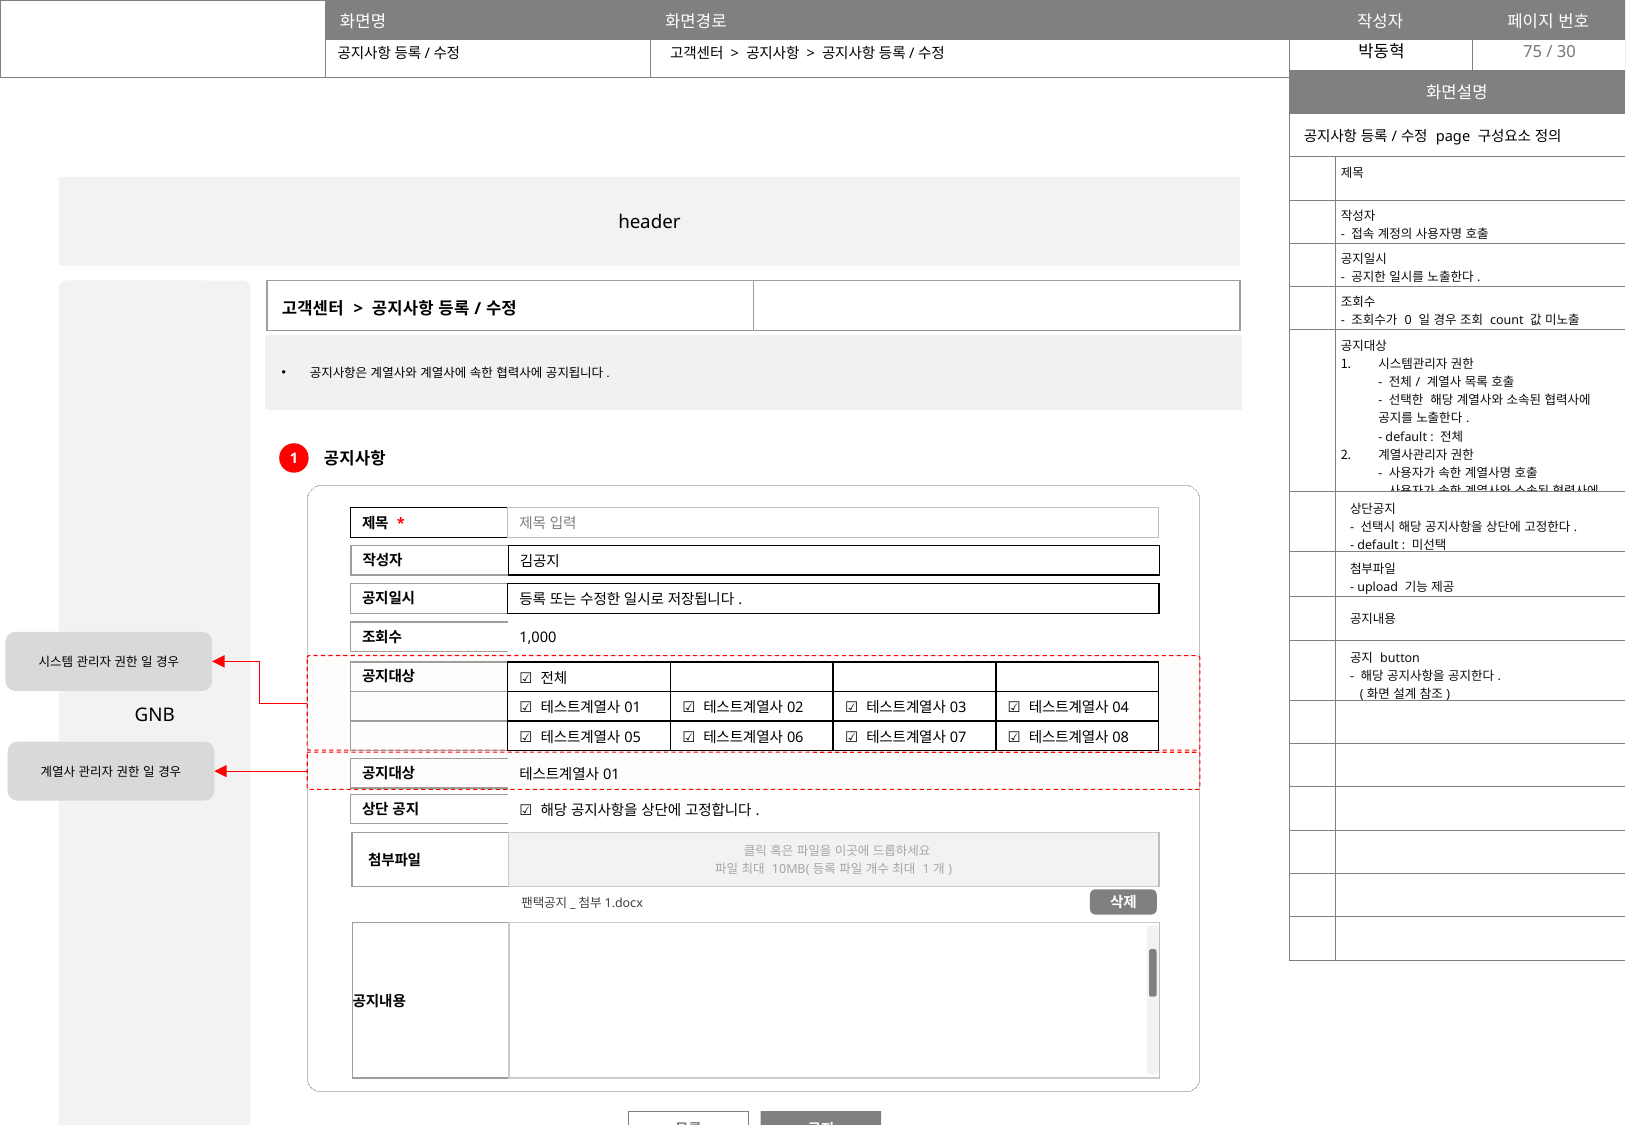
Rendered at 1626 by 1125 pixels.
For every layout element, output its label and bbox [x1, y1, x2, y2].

table_cell [1336, 831, 1625, 873]
table_header [997, 663, 1158, 691]
table_cell [997, 692, 1158, 720]
table_header [351, 794, 1159, 824]
table_header [508, 663, 670, 691]
table_cell [1290, 287, 1335, 329]
table_cell [1290, 330, 1335, 491]
text_box [266, 337, 1240, 408]
table_cell [1336, 492, 1625, 551]
table_cell [671, 722, 832, 750]
text_box [58, 177, 1241, 266]
table_cell [1336, 874, 1625, 916]
table_cell [1290, 831, 1335, 873]
table_cell [1336, 701, 1625, 743]
table_header [353, 923, 508, 1077]
table_cell [351, 692, 507, 720]
table_cell [1290, 744, 1335, 786]
table_cell [1336, 287, 1625, 329]
table_cell [1336, 552, 1625, 596]
table_cell [671, 692, 832, 720]
table_cell [508, 722, 670, 750]
table_header [754, 281, 1239, 330]
table_header [508, 508, 1158, 537]
table_cell [1290, 641, 1335, 700]
table_cell [1336, 201, 1625, 243]
table_cell [1336, 330, 1625, 491]
table_cell [1290, 552, 1335, 596]
table_cell [1336, 157, 1625, 200]
table_header [834, 663, 995, 691]
table_cell [997, 722, 1158, 750]
table_cell [1290, 114, 1625, 156]
table_cell [1290, 244, 1335, 286]
table_header [351, 508, 507, 537]
table_cell [1290, 701, 1335, 743]
table_header [508, 584, 1158, 613]
table_header [351, 663, 507, 691]
slide_number [1474, 33, 1625, 70]
table_cell [351, 722, 507, 750]
table_header [671, 663, 832, 691]
table_header [509, 546, 1159, 574]
table_cell [1290, 917, 1335, 960]
table_header [510, 923, 1159, 1077]
table_cell [508, 692, 670, 720]
table_cell [1336, 787, 1625, 830]
table_header [351, 584, 507, 613]
table_cell [1336, 641, 1625, 700]
text_box [628, 1111, 749, 1125]
table_header [268, 281, 753, 330]
table_cell [1336, 744, 1625, 786]
table_cell [1336, 244, 1625, 286]
table_cell [1290, 787, 1335, 830]
table_cell [834, 692, 995, 720]
table_cell [1336, 917, 1625, 960]
table_cell [1290, 597, 1335, 640]
table_header [353, 833, 508, 886]
text_box [279, 438, 1200, 479]
table_header [1290, 71, 1625, 113]
table_cell [1290, 157, 1335, 200]
table_cell [1290, 201, 1335, 243]
table_cell [1336, 597, 1625, 640]
table_cell [834, 722, 995, 750]
table_cell [1290, 492, 1335, 551]
table_header [351, 622, 1159, 652]
table_cell [1290, 874, 1335, 916]
text_box [5, 280, 1200, 1125]
table_header [352, 546, 508, 574]
text_box [322, 36, 1287, 69]
table_header [509, 833, 1158, 886]
text_box [760, 1111, 882, 1125]
